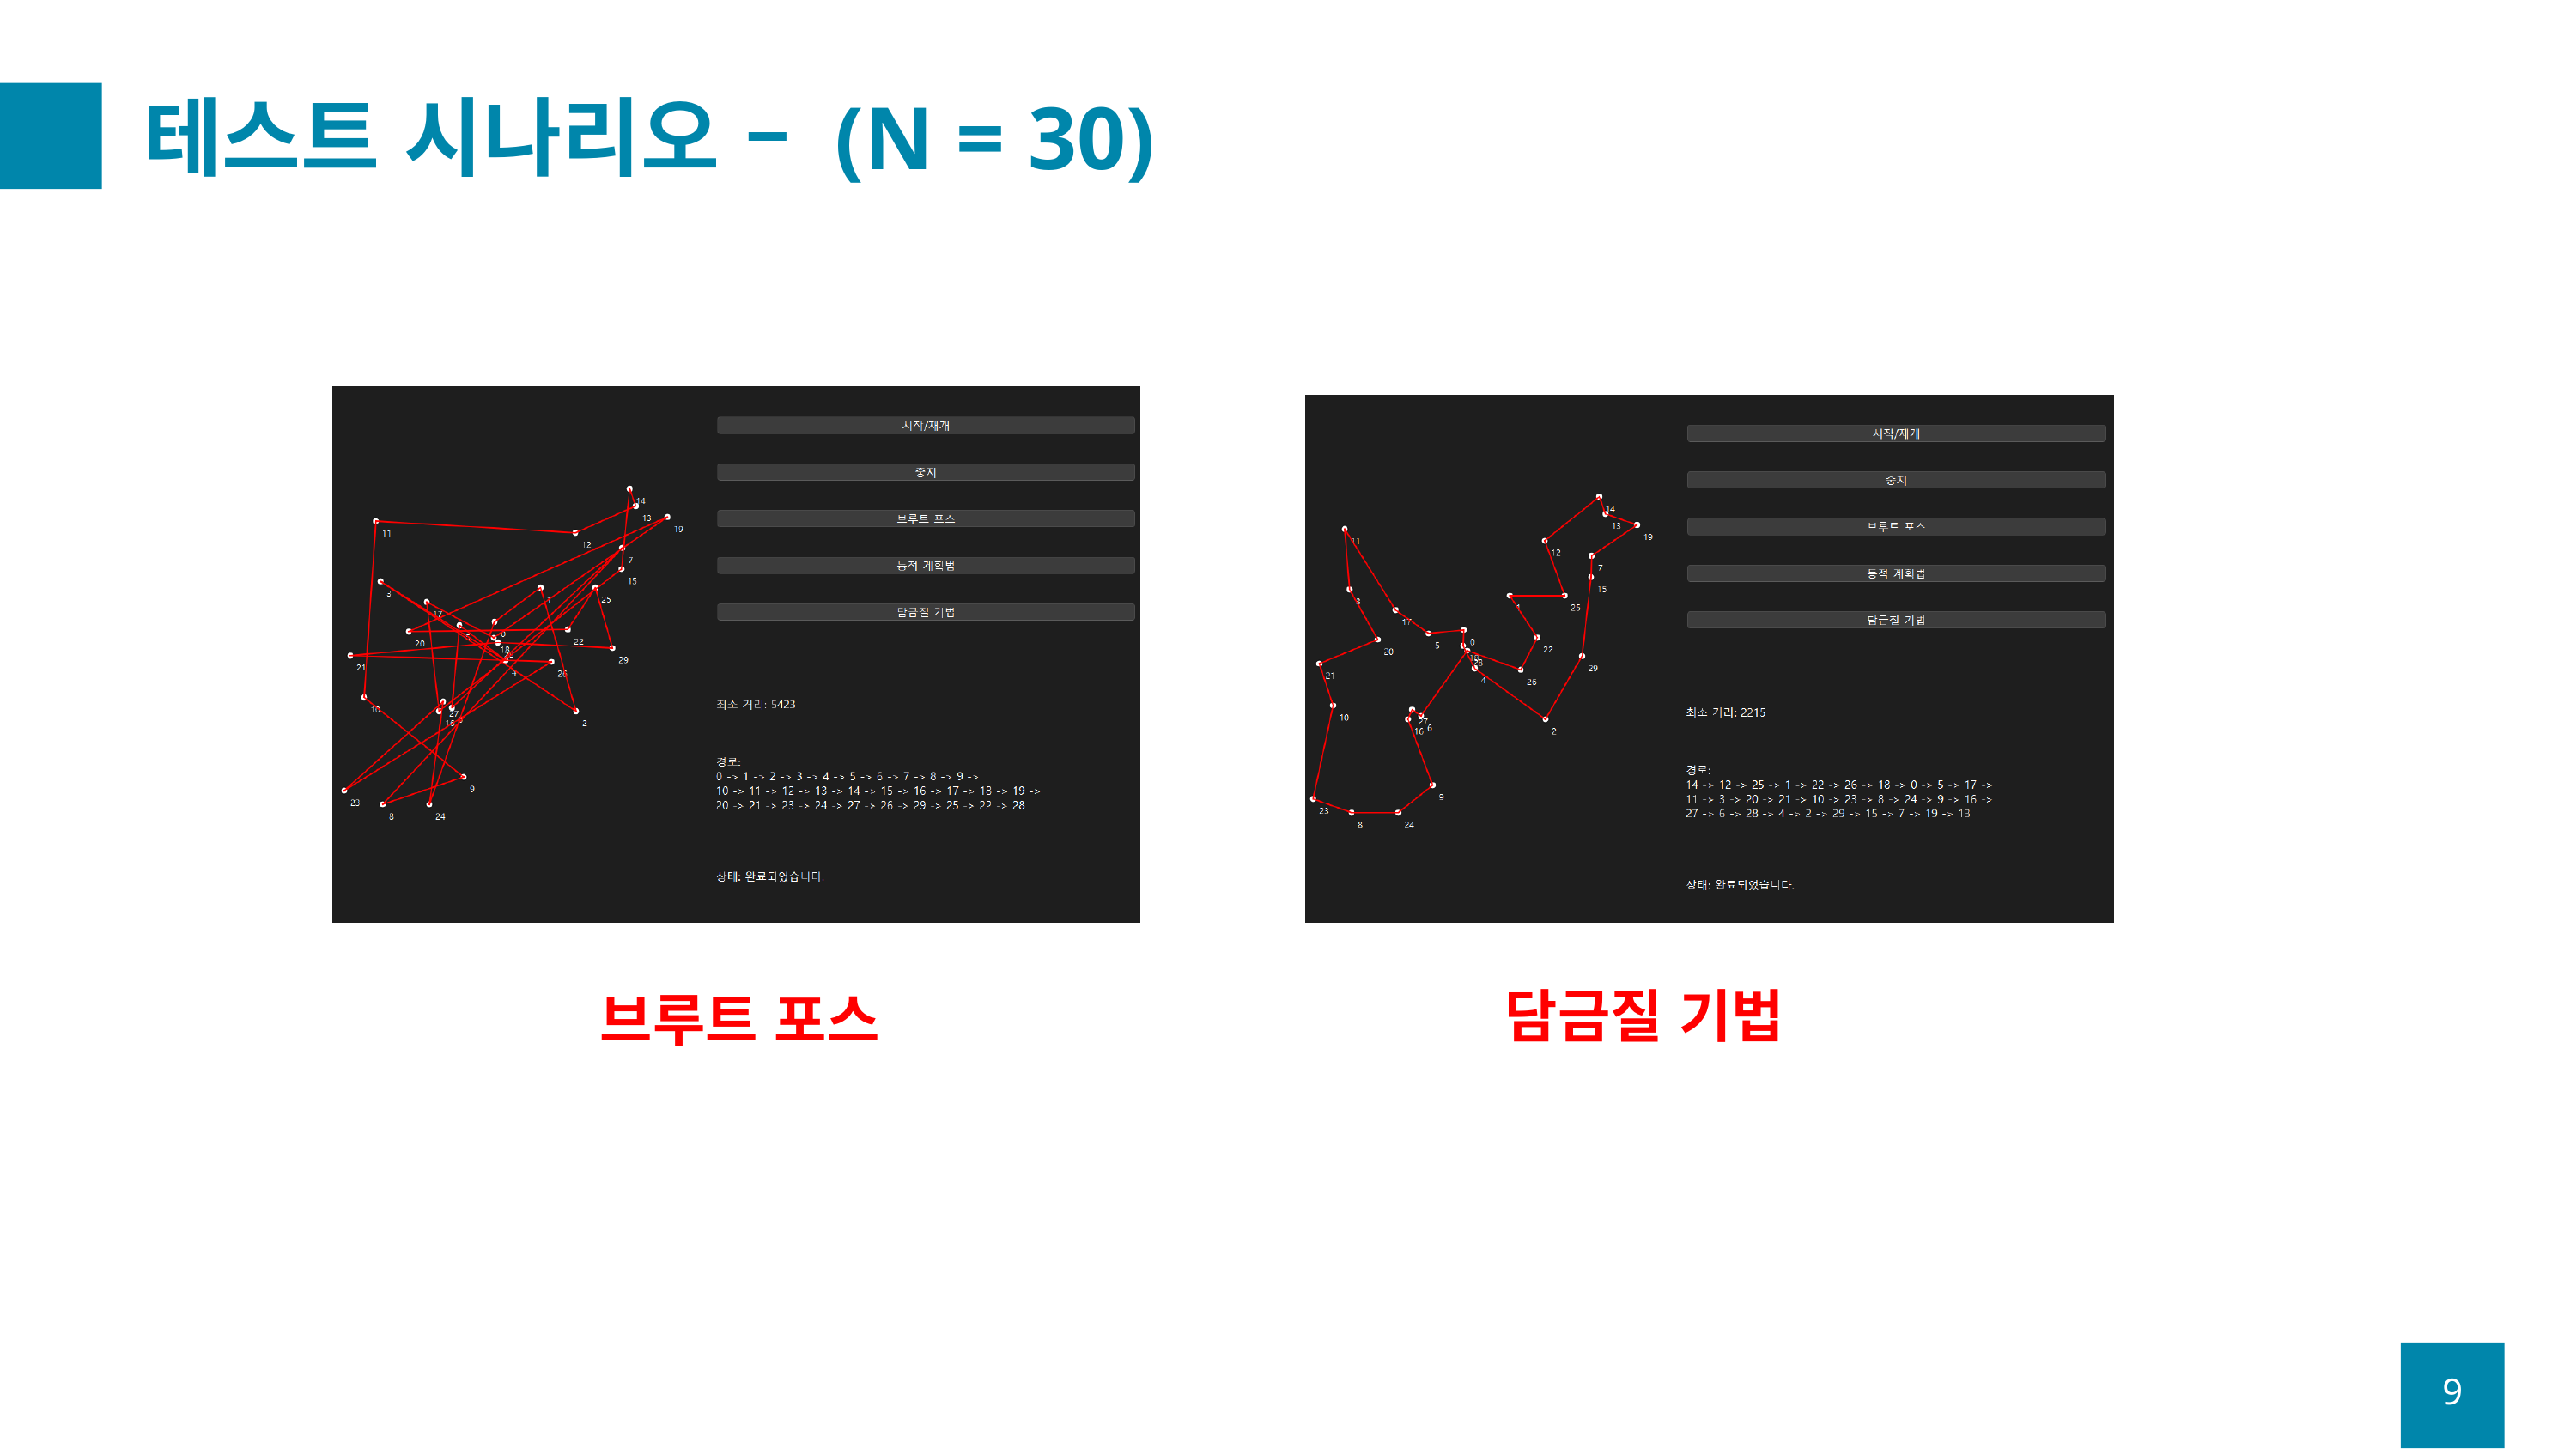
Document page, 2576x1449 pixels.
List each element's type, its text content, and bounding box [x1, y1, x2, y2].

slide_number 9 [2400, 1355, 2505, 1433]
title 테스트 시나리오 – (N = 30) [131, 66, 2482, 219]
picture [332, 386, 1140, 924]
text_box 브루트 포스 [587, 978, 1118, 1060]
text_box 담금질 기법 [1492, 973, 2022, 1055]
picture [1305, 395, 2114, 923]
